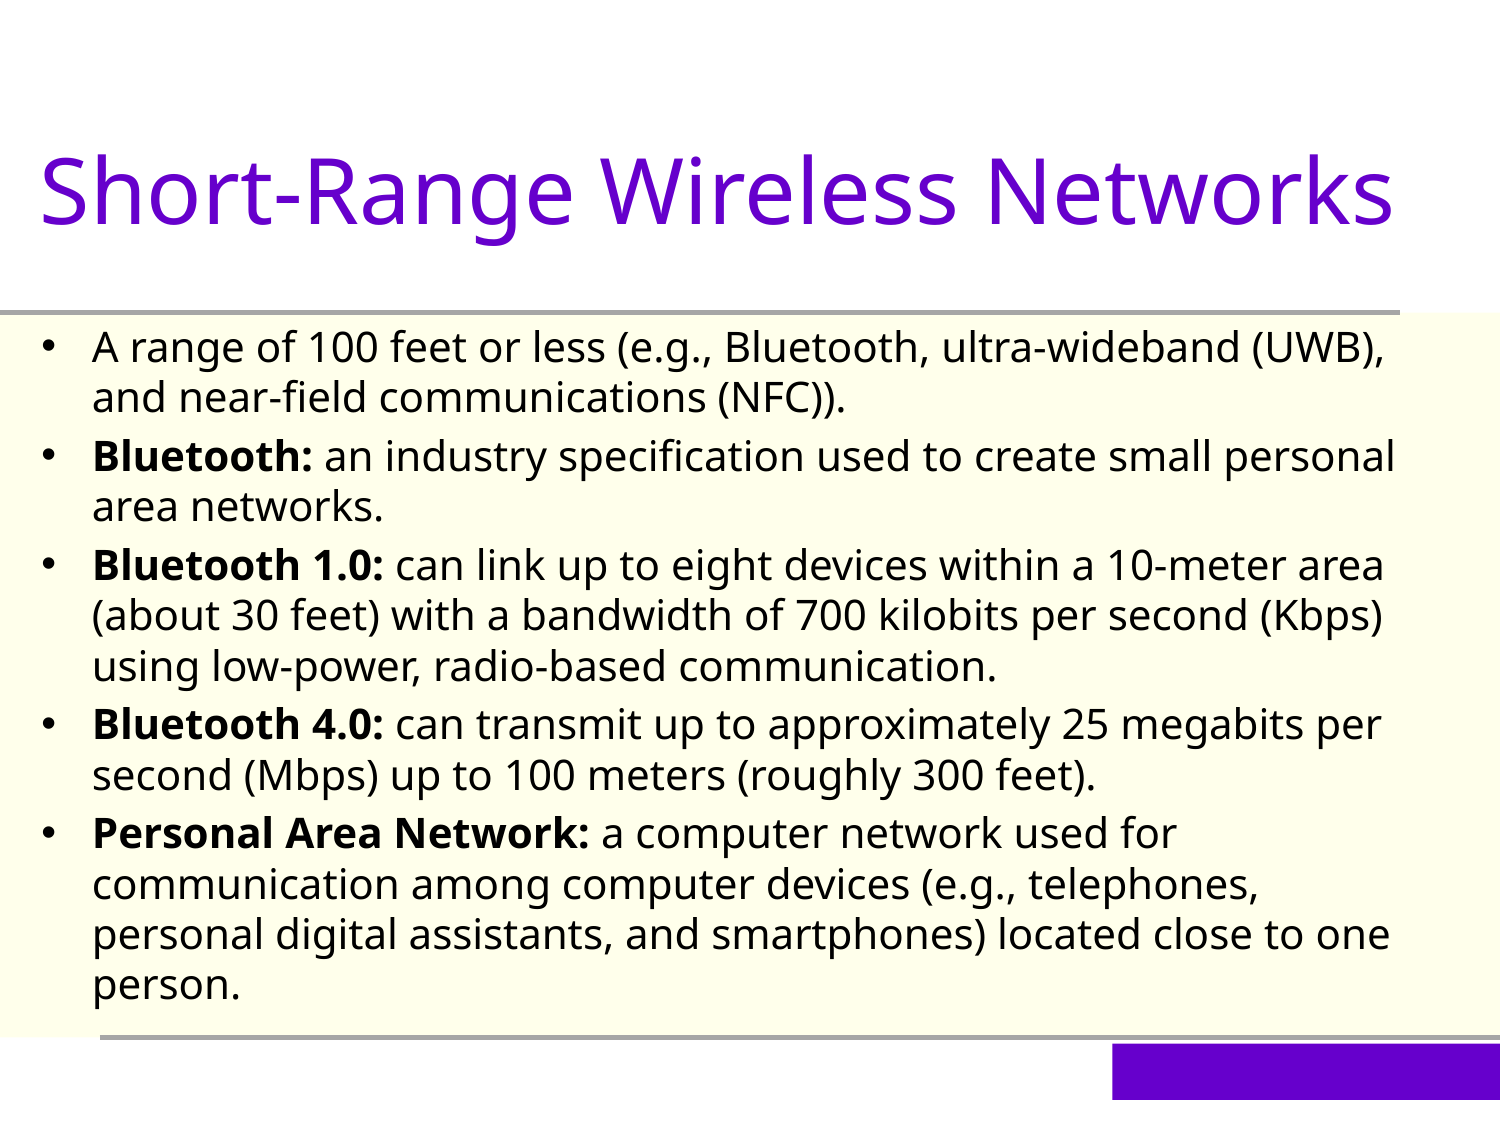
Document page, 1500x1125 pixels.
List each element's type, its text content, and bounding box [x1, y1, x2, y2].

list A range of 100 feet or less (e.g., Bluetooth, ultra-wideband (UWB), and near-field communications (NFC)). Bluetooth: an industry specification used to create small personal area networks. Bluetooth 1.0: can link up to eight devices within a 10-meter area (about 30 feet) with a bandwidth of 700 kilobits per second (Kbps) using low-power, radio-based communication. Bluetooth 4.0: can transmit up to approximately 25 megabits per second (Mbps) up to 100 meters (roughly 300 feet). Personal Area Network: a computer network used for communication among computer devices (e.g., telephones, personal digital assistants, and smartphones) located close to one person. [26, 312, 1439, 1038]
subtitle Short-Range Wireless Networks [24, 0, 1500, 250]
